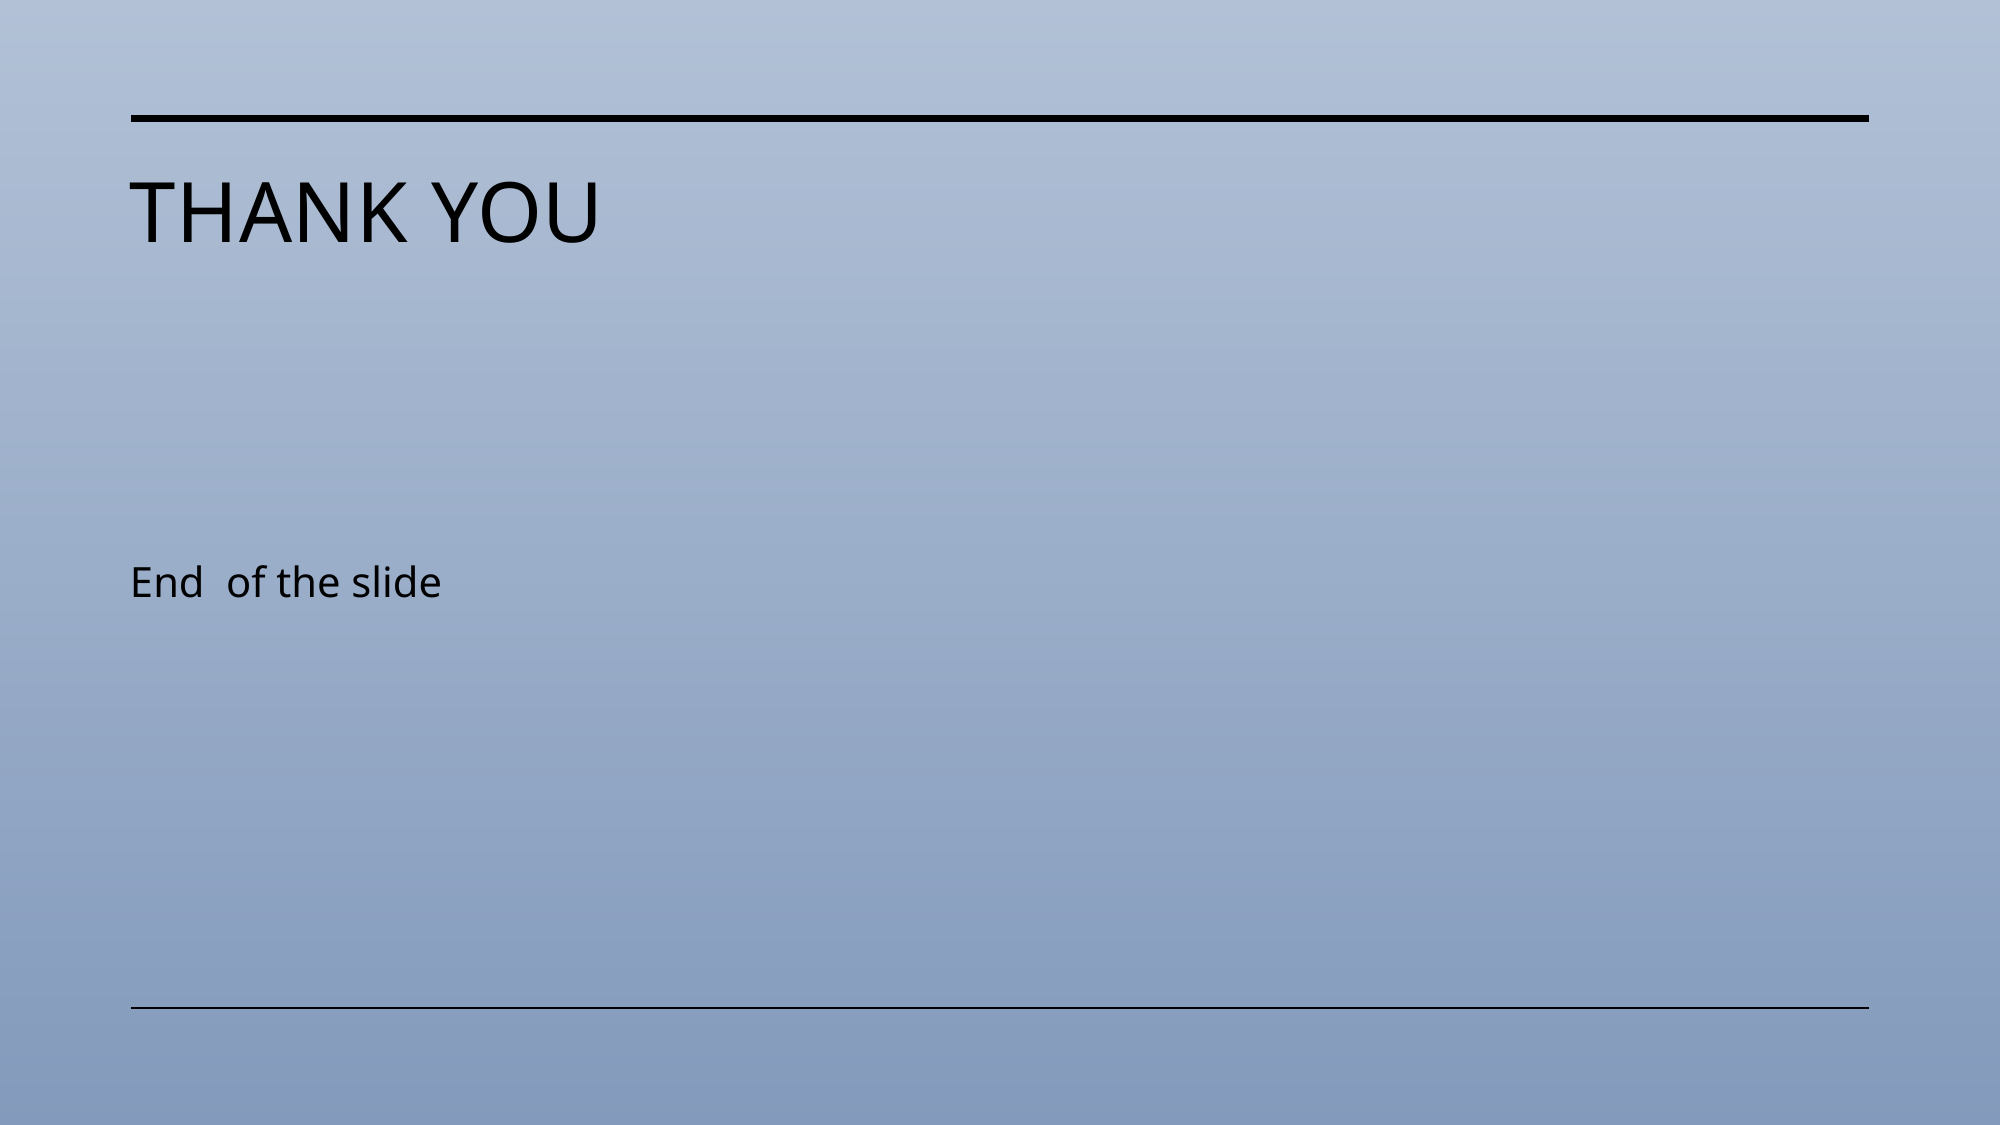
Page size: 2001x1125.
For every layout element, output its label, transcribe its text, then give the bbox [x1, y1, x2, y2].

list End of the slide [114, 537, 1869, 727]
title Thank you [114, 151, 1869, 377]
